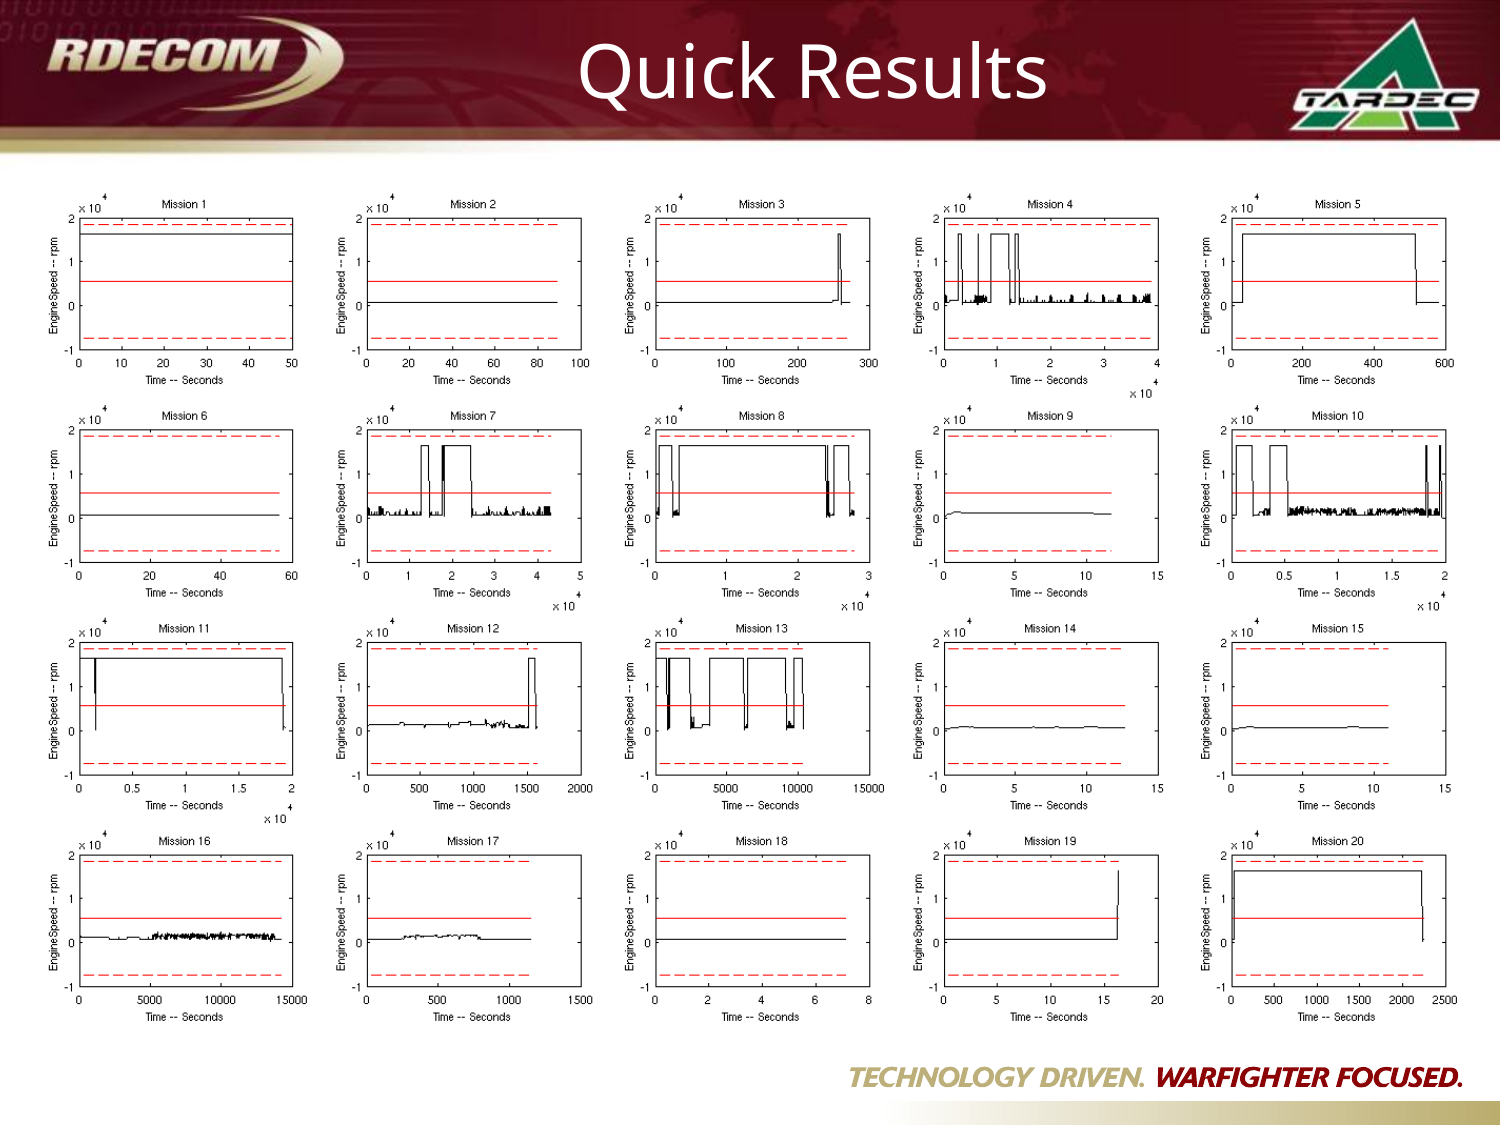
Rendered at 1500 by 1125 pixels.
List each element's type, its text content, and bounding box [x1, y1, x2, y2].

title Quick Results [350, 7, 1275, 130]
picture [0, 0, 1500, 1062]
